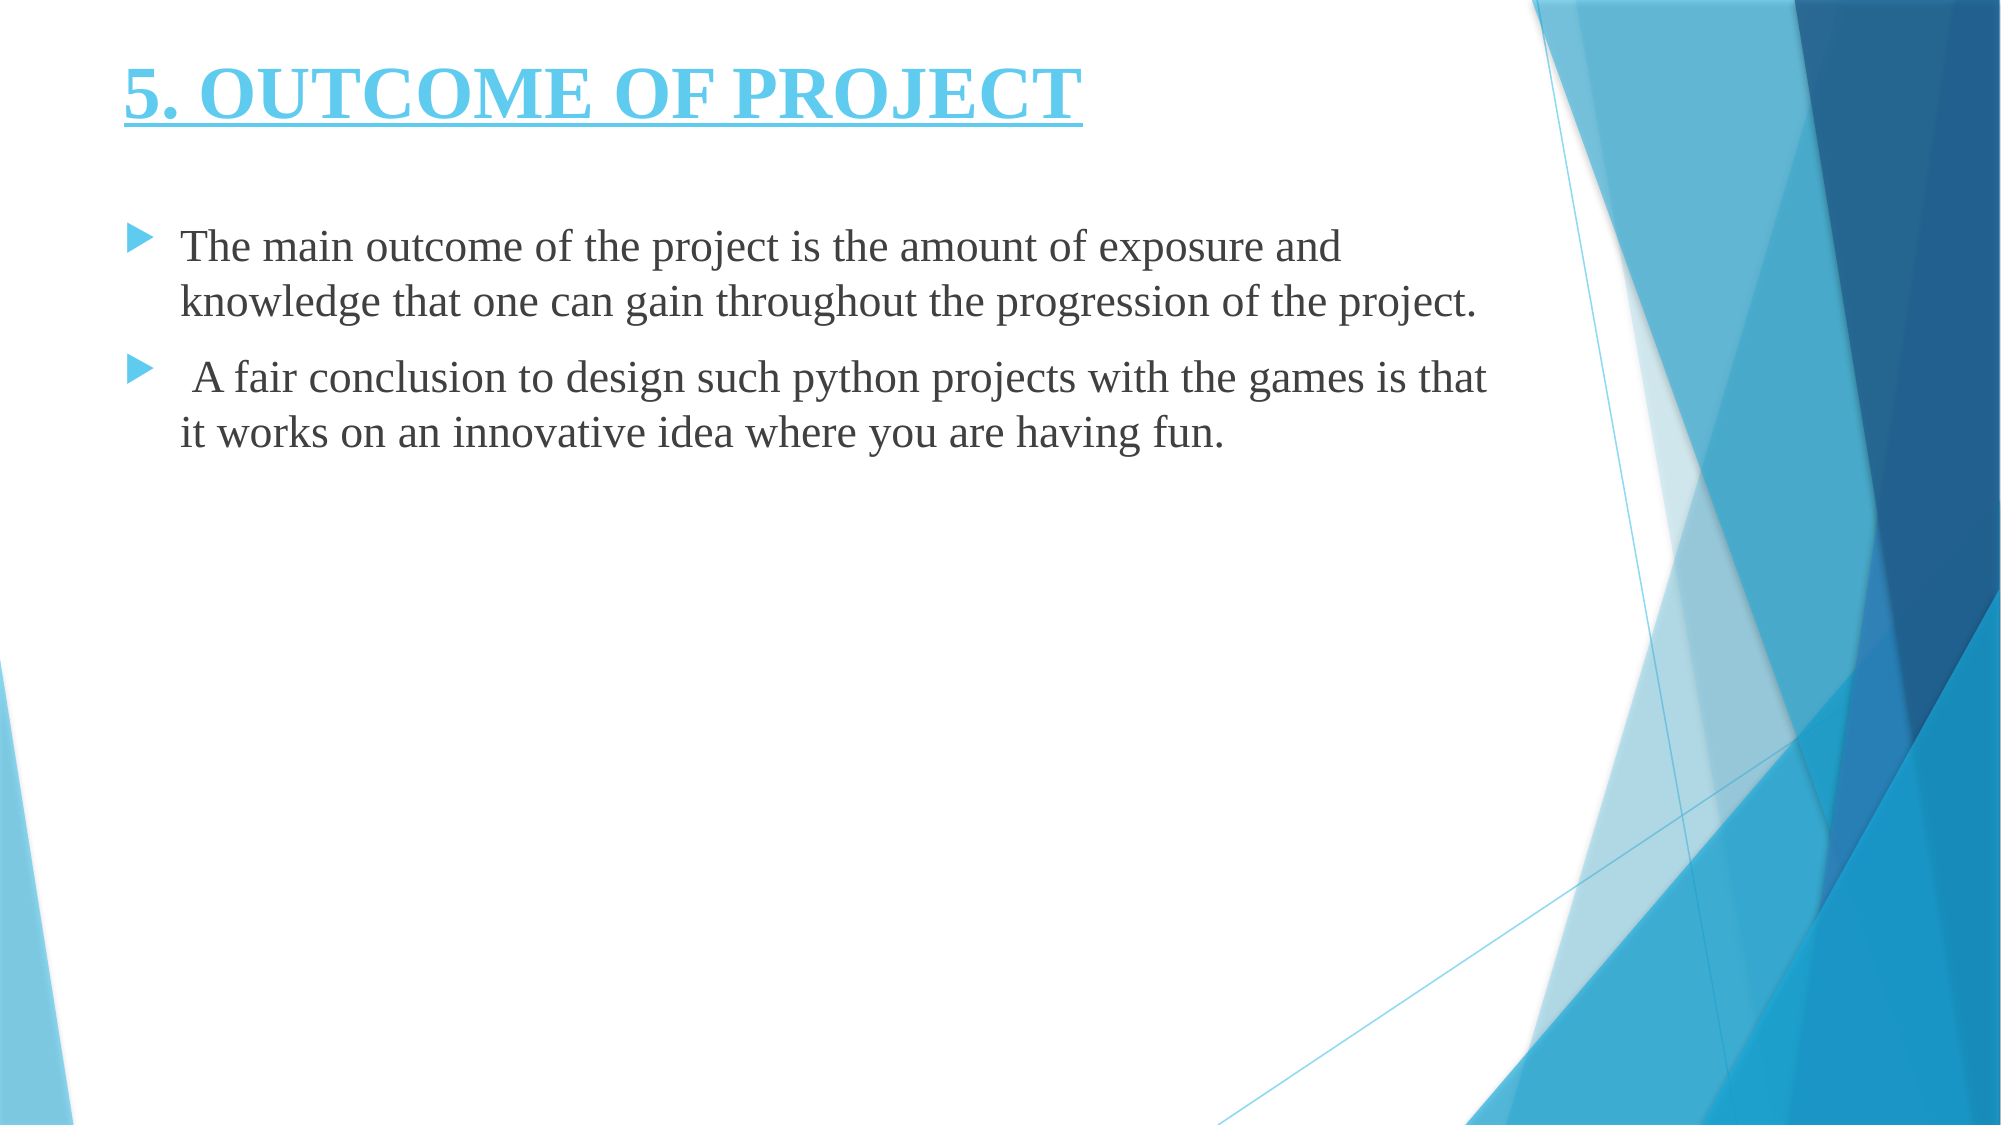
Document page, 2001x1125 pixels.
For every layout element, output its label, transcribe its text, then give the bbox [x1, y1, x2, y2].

list The main outcome of the project is the amount of exposure and knowledge that one can gain throughout the progression of the project. A fair conclusion to design such python projects with the games is that it works on an innovative idea where you are having fun. [108, 208, 1519, 989]
title 5. OUTCOME OF PROJECT [108, 36, 1519, 183]
